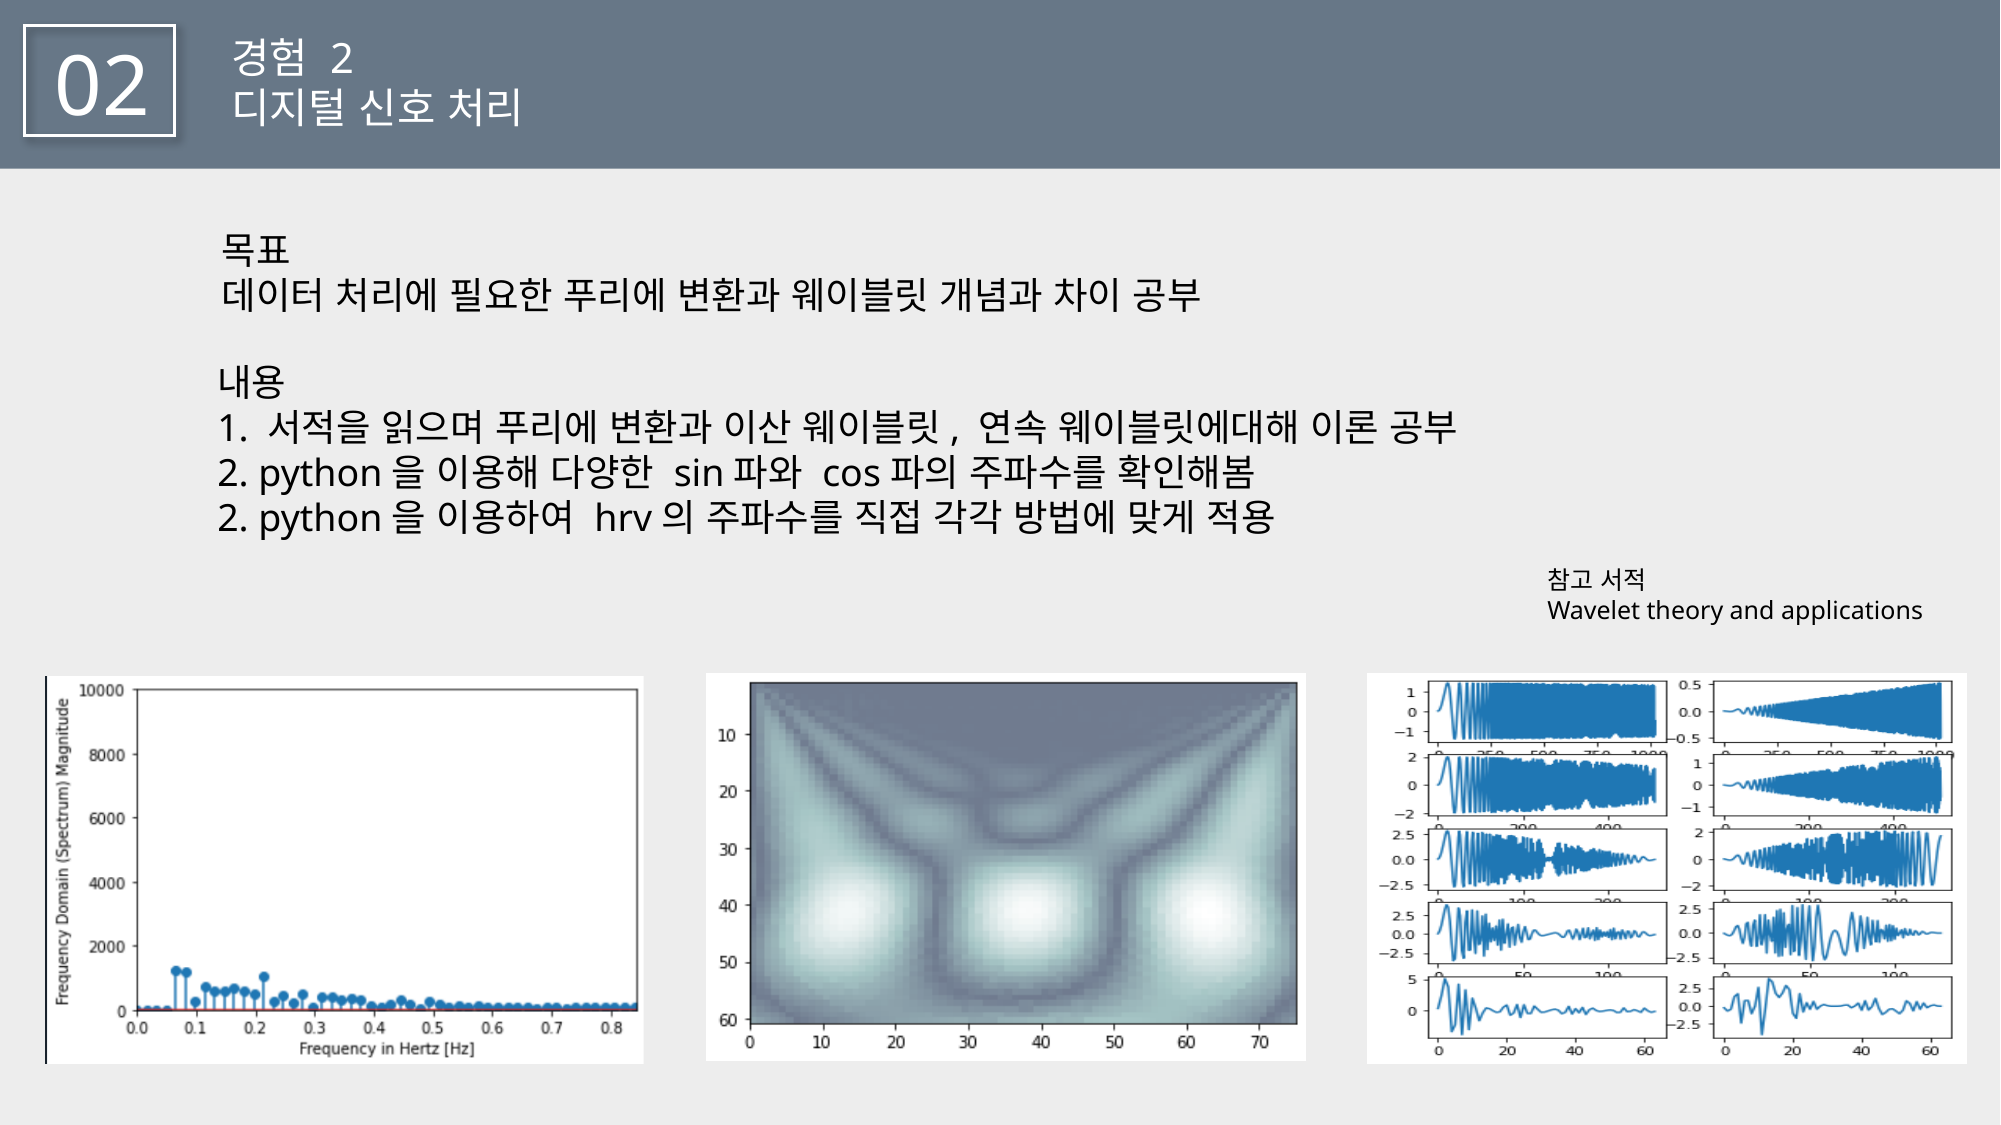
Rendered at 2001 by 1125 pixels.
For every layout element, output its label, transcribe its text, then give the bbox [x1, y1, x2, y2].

picture [45, 676, 644, 1064]
text_box 목표 데이터 처리에 필요한 푸리에 변환과 웨이블릿 개념과 차이 공부 [206, 219, 1218, 325]
text_box [0, 0, 2000, 170]
text_box 내용 1. 서적을 읽으며 푸리에 변환과 이산 웨이블릿, 연속 웨이블릿에대해 이론 공부 2. python을 이용해 다양한 sin파와 cos파의 주파수를 확인해봄 2. python을 이용하여 hrv의 주파수를 직접 각각 방법에 맞게 적용 [202, 352, 1474, 547]
text_box [23, 24, 176, 137]
text_box 경험 2 디지털 신호 처리 [216, 24, 540, 140]
text_box 02 [39, 25, 165, 140]
picture [706, 673, 1306, 1061]
picture [1367, 673, 1967, 1064]
text_box 참고 서적 Wavelet theory and applications [1532, 557, 2000, 632]
